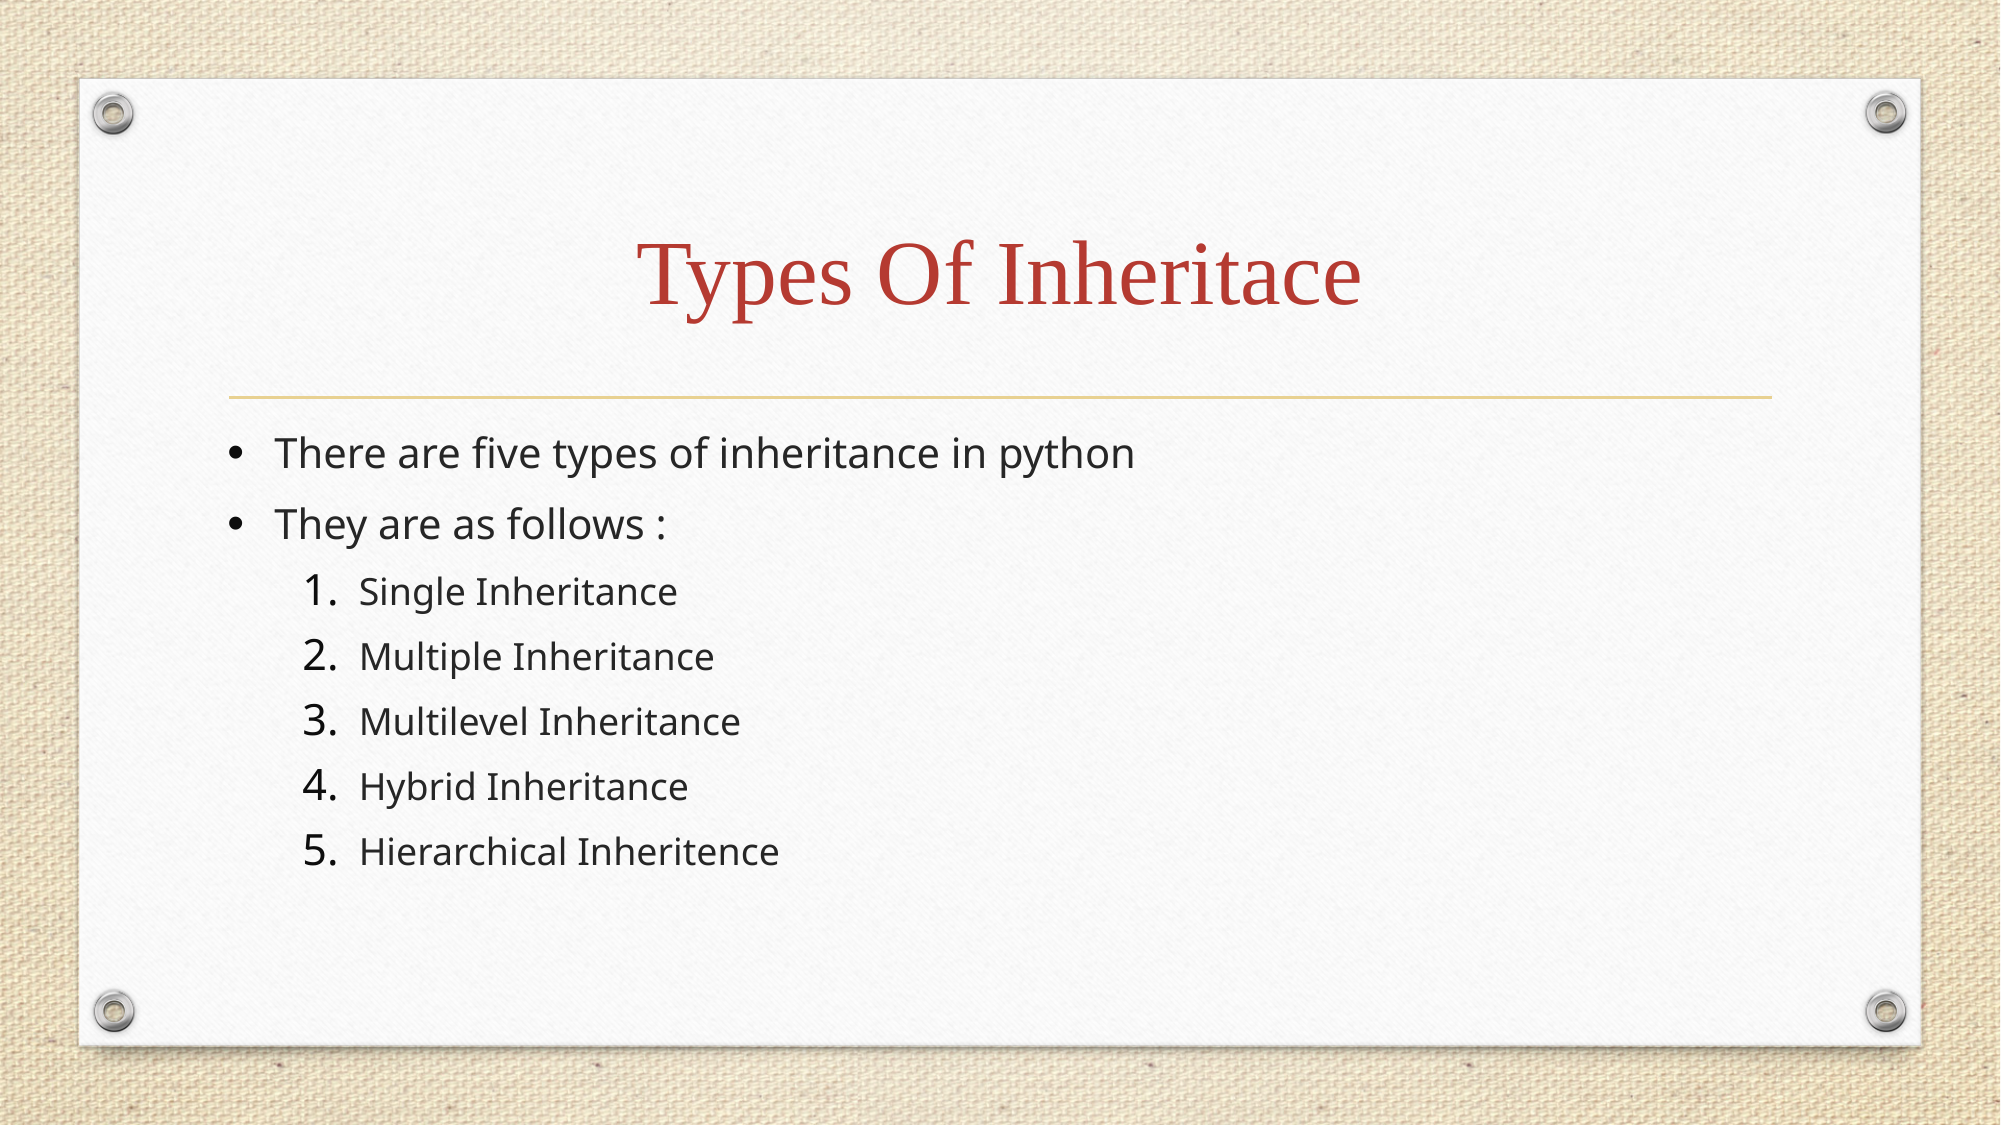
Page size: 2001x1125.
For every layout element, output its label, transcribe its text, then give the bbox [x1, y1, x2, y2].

list There are five types of inheritance in python They are as follows : Single Inheritance Multiple Inheritance Multilevel Inheritance Hybrid Inheritance Hierarchical Inheritence [212, 419, 1788, 964]
picture [0, 0, 2001, 1125]
title Types Of Inheritace [212, 161, 1788, 375]
